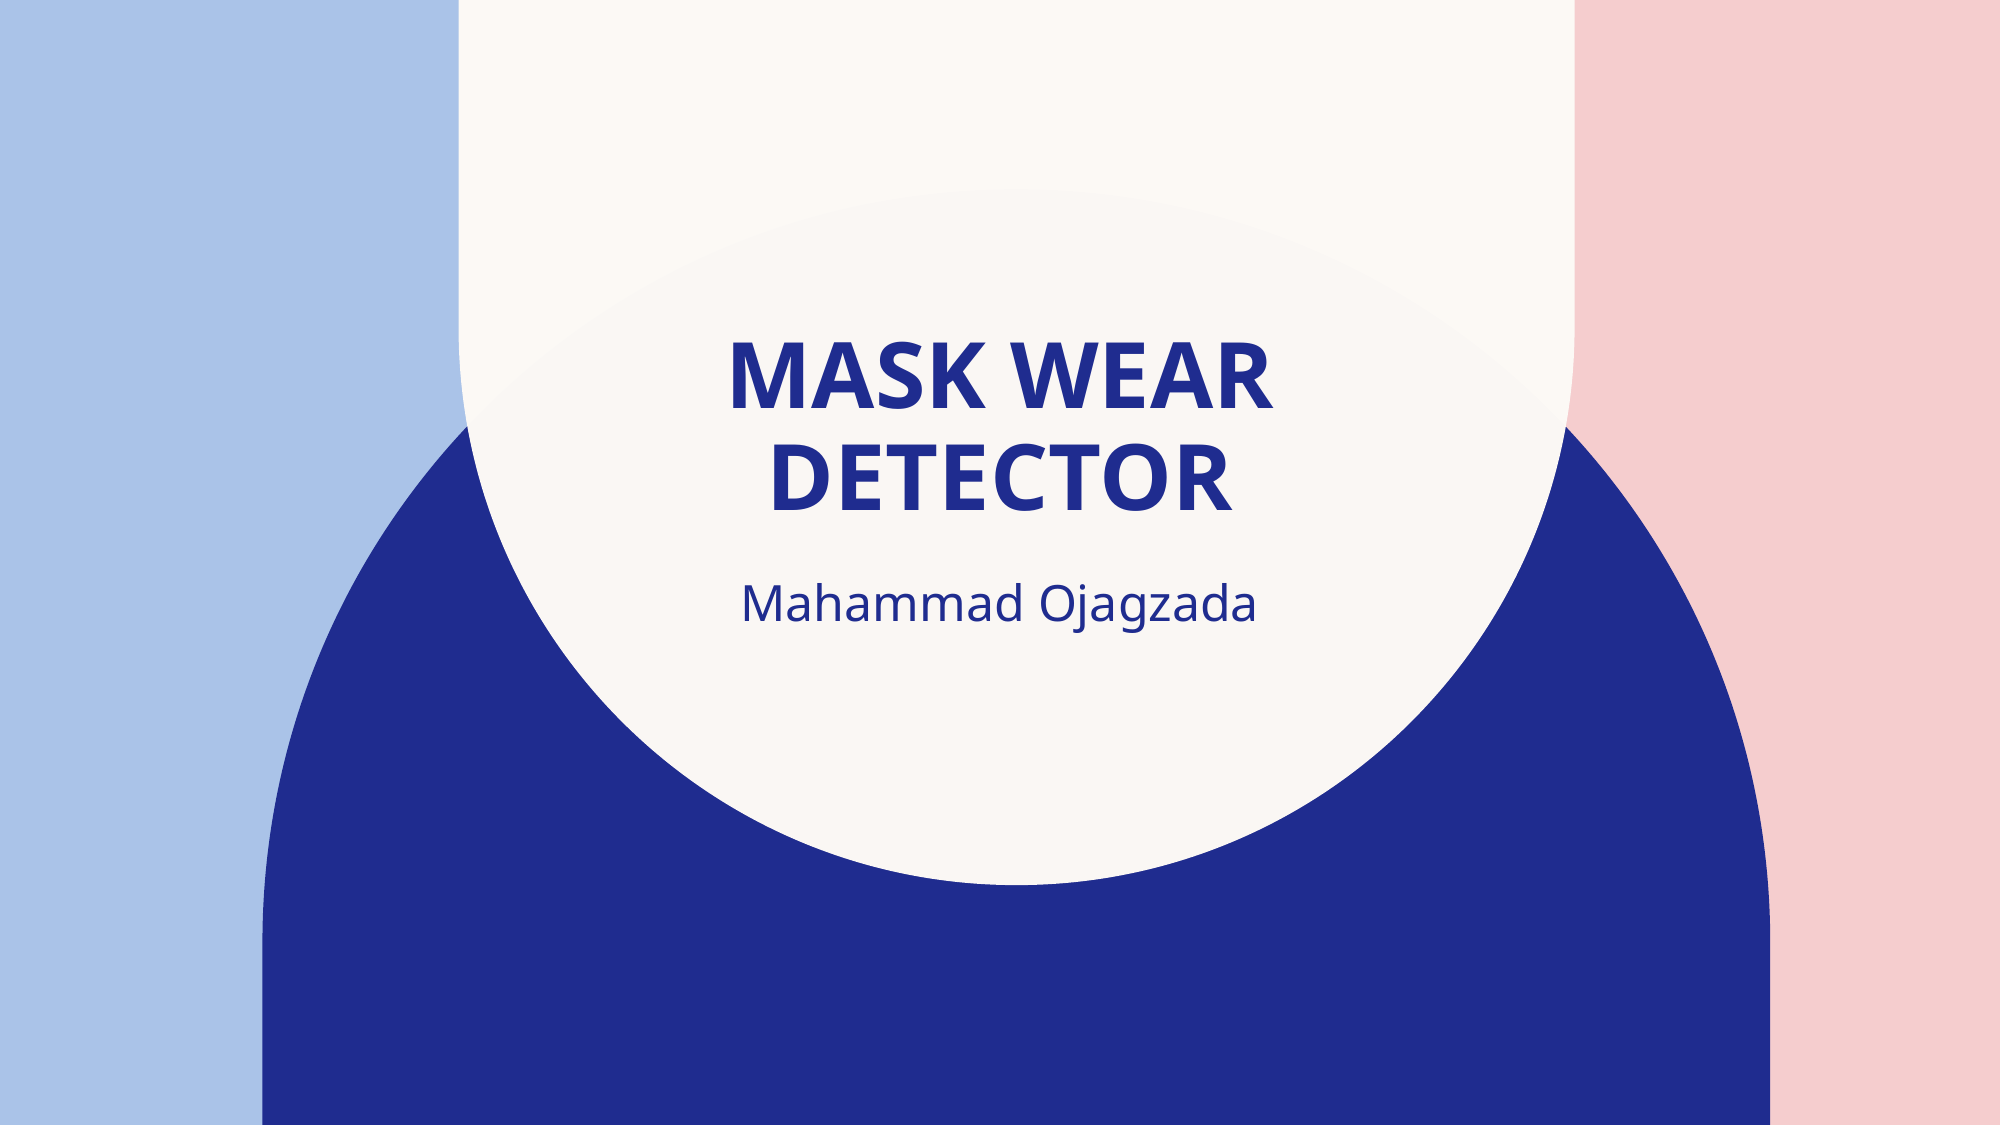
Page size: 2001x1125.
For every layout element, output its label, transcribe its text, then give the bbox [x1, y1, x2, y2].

title Mask wear Detector [558, 325, 1442, 527]
subtitle Mahammad Ojagzada [713, 571, 1287, 716]
